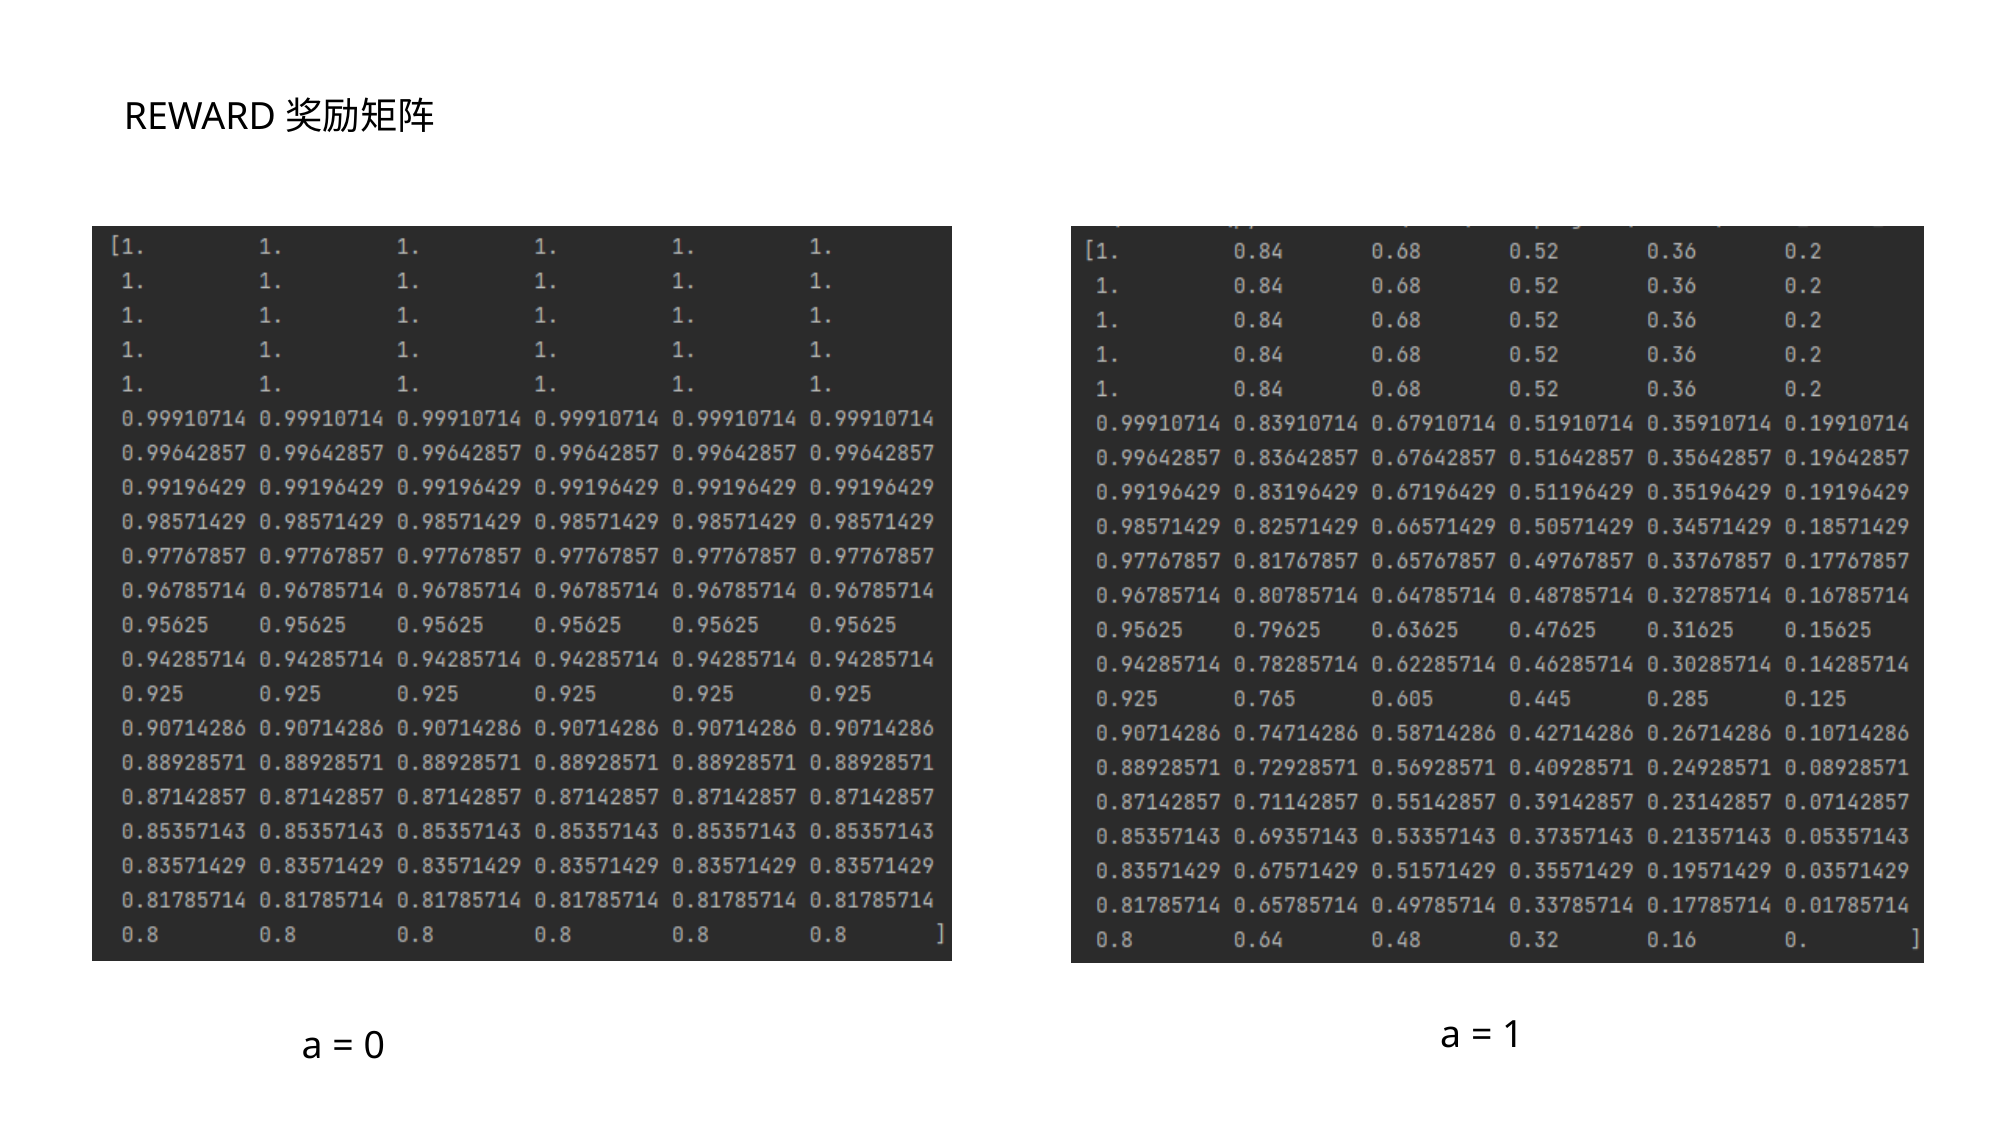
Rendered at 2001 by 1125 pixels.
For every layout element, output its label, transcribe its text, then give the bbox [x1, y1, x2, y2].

picture [1071, 226, 1924, 963]
text_box a = 0 [286, 1014, 772, 1074]
picture [92, 226, 952, 961]
text_box REWARD奖励矩阵 [109, 84, 757, 145]
text_box a = 1 [1425, 1003, 1910, 1063]
